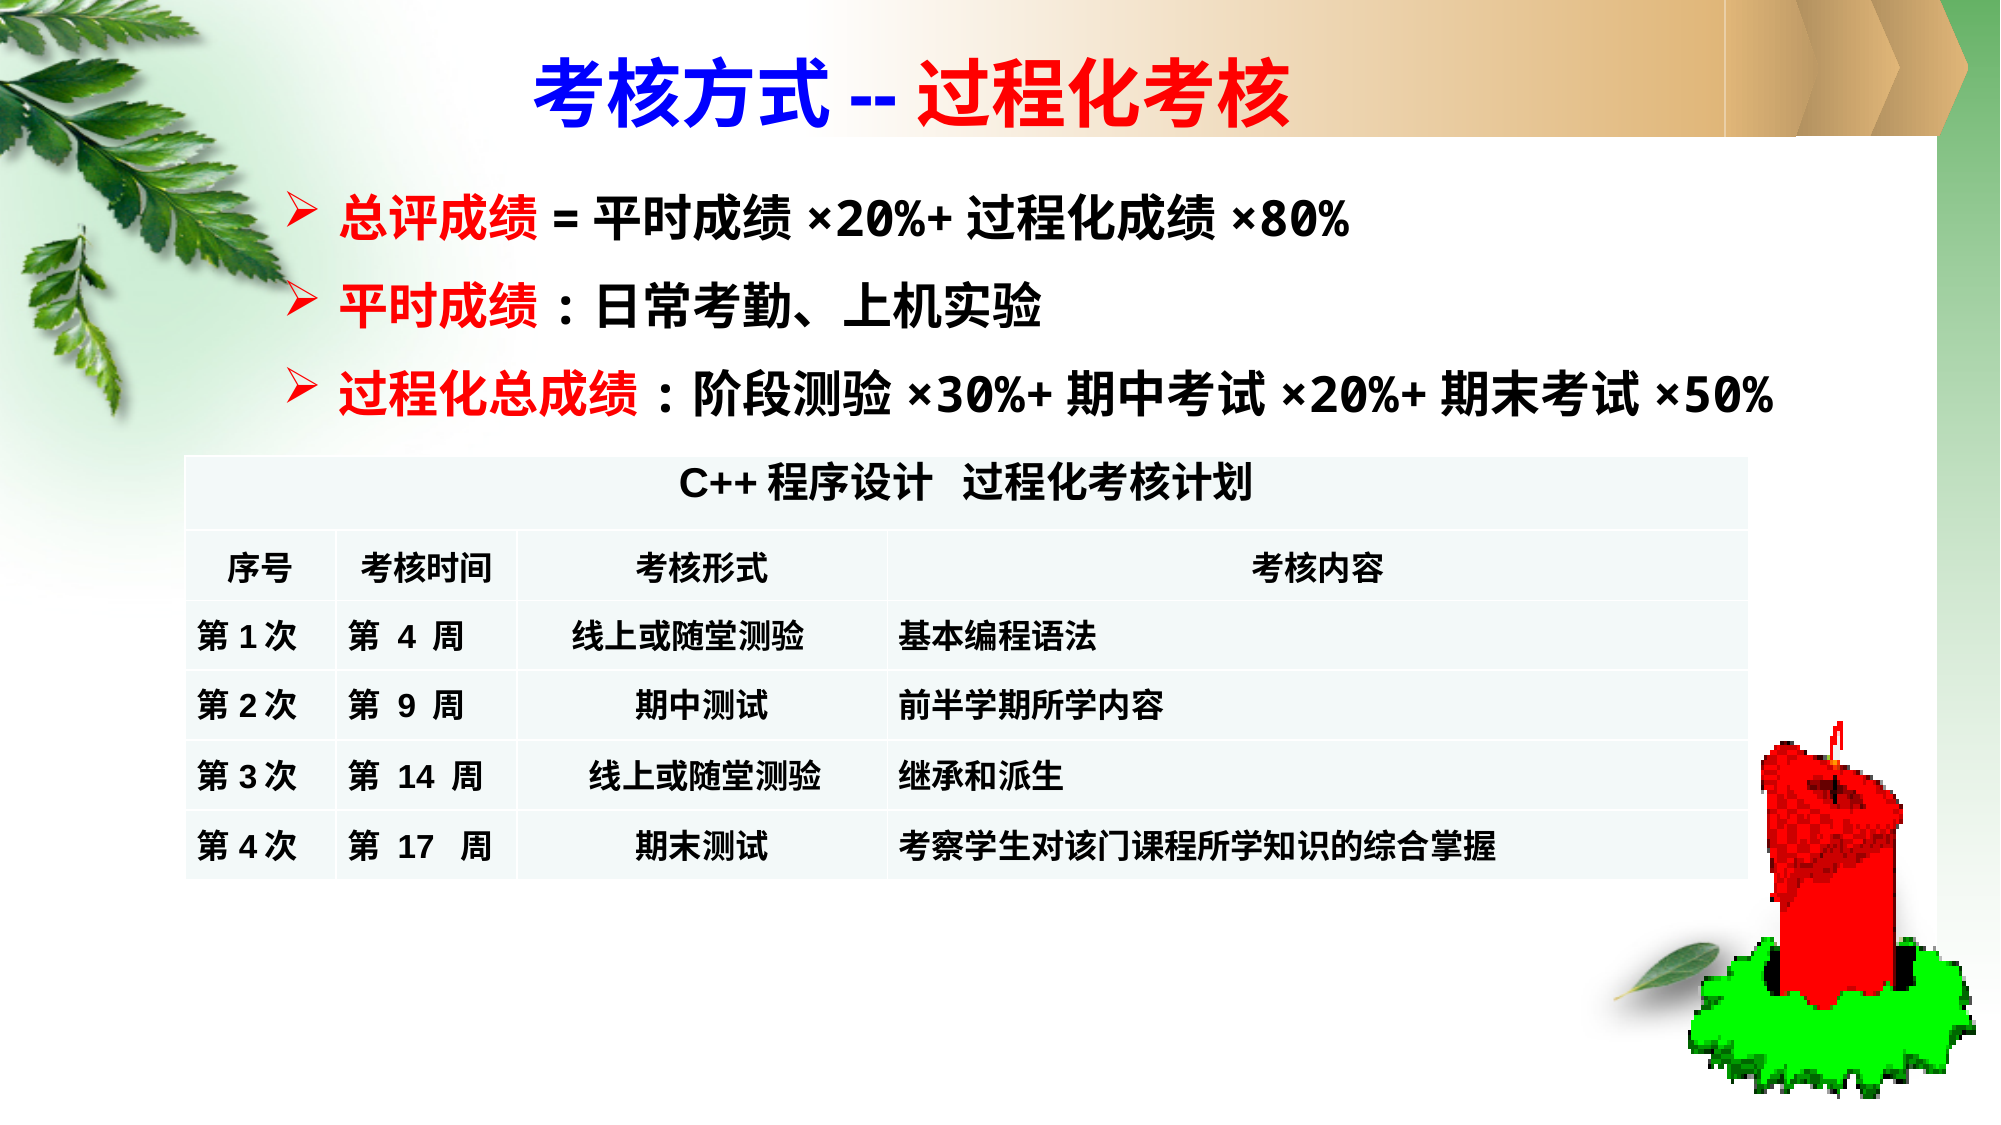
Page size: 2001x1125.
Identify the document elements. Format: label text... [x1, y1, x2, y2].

table_header C++程序设计 过程化考核计划 [186, 457, 1748, 529]
table_cell 前半学期所学内容 [888, 671, 1748, 739]
table_cell 第 9 周 [337, 671, 516, 739]
text_box 总评成绩=平时成绩×20%+过程化成绩×80% 平时成绩:日常考勤、上机实验 过程化总成绩:阶段测验×30%+期中考试×20%+期末考试×50% [267, 160, 1799, 516]
table_cell 第4次 [186, 811, 335, 879]
table_cell 线上或随堂测验 [518, 601, 887, 669]
table_cell 第 17 周 [337, 811, 516, 879]
table_cell 基本编程语法 [888, 601, 1748, 669]
table_cell 序号 [186, 531, 335, 600]
table_cell 第2次 [186, 671, 335, 739]
table_cell 考核内容 [888, 531, 1748, 600]
table_cell 期中测试 [518, 671, 887, 739]
table_cell 线上或随堂测验 [518, 741, 887, 809]
table_cell 第 14 周 [337, 741, 516, 809]
table_cell 第 4 周 [337, 601, 516, 669]
picture [0, 0, 2001, 1125]
table_cell 继承和派生 [888, 741, 1679, 809]
table_cell 第1次 [186, 601, 335, 669]
table_cell 第3次 [186, 741, 335, 809]
table_cell 考核时间 [337, 531, 516, 600]
text_box 考核方式--过程化考核 [517, 39, 1604, 144]
table_cell 考察学生对该门课程所学知识的综合掌握 [888, 811, 1679, 879]
table_cell 期末测试 [518, 811, 887, 879]
table_cell 考核形式 [518, 531, 887, 600]
